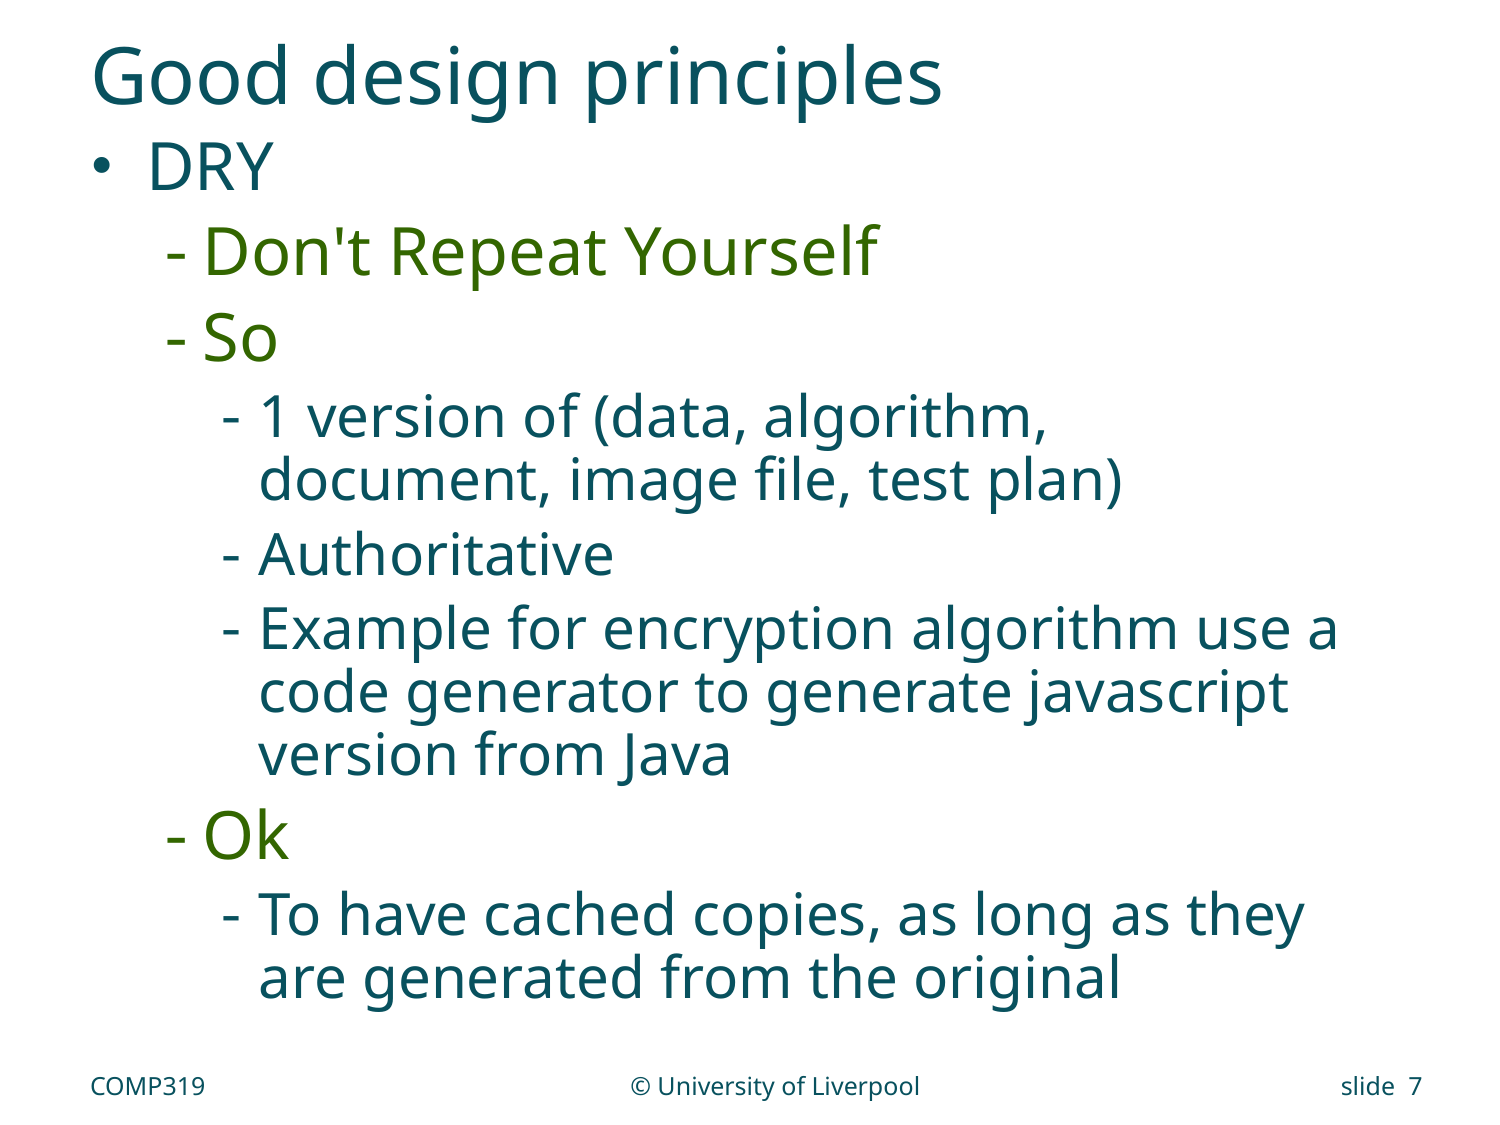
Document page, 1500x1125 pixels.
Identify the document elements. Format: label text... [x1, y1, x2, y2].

slide_number © University of Liverpool [600, 1062, 951, 1125]
footer COMP319 [74, 1062, 575, 1125]
list DRY Don't Repeat Yourself So 1 version of (data, algorithm, document, image file, test plan) Authoritative Example for encryption algorithm use a code generator to generate javascript version from Java Ok To have cached copies, as long as they are generated from the original [75, 125, 1363, 876]
slide_number slide 7 [1212, 1062, 1438, 1113]
title Good design principles [75, 19, 1425, 128]
